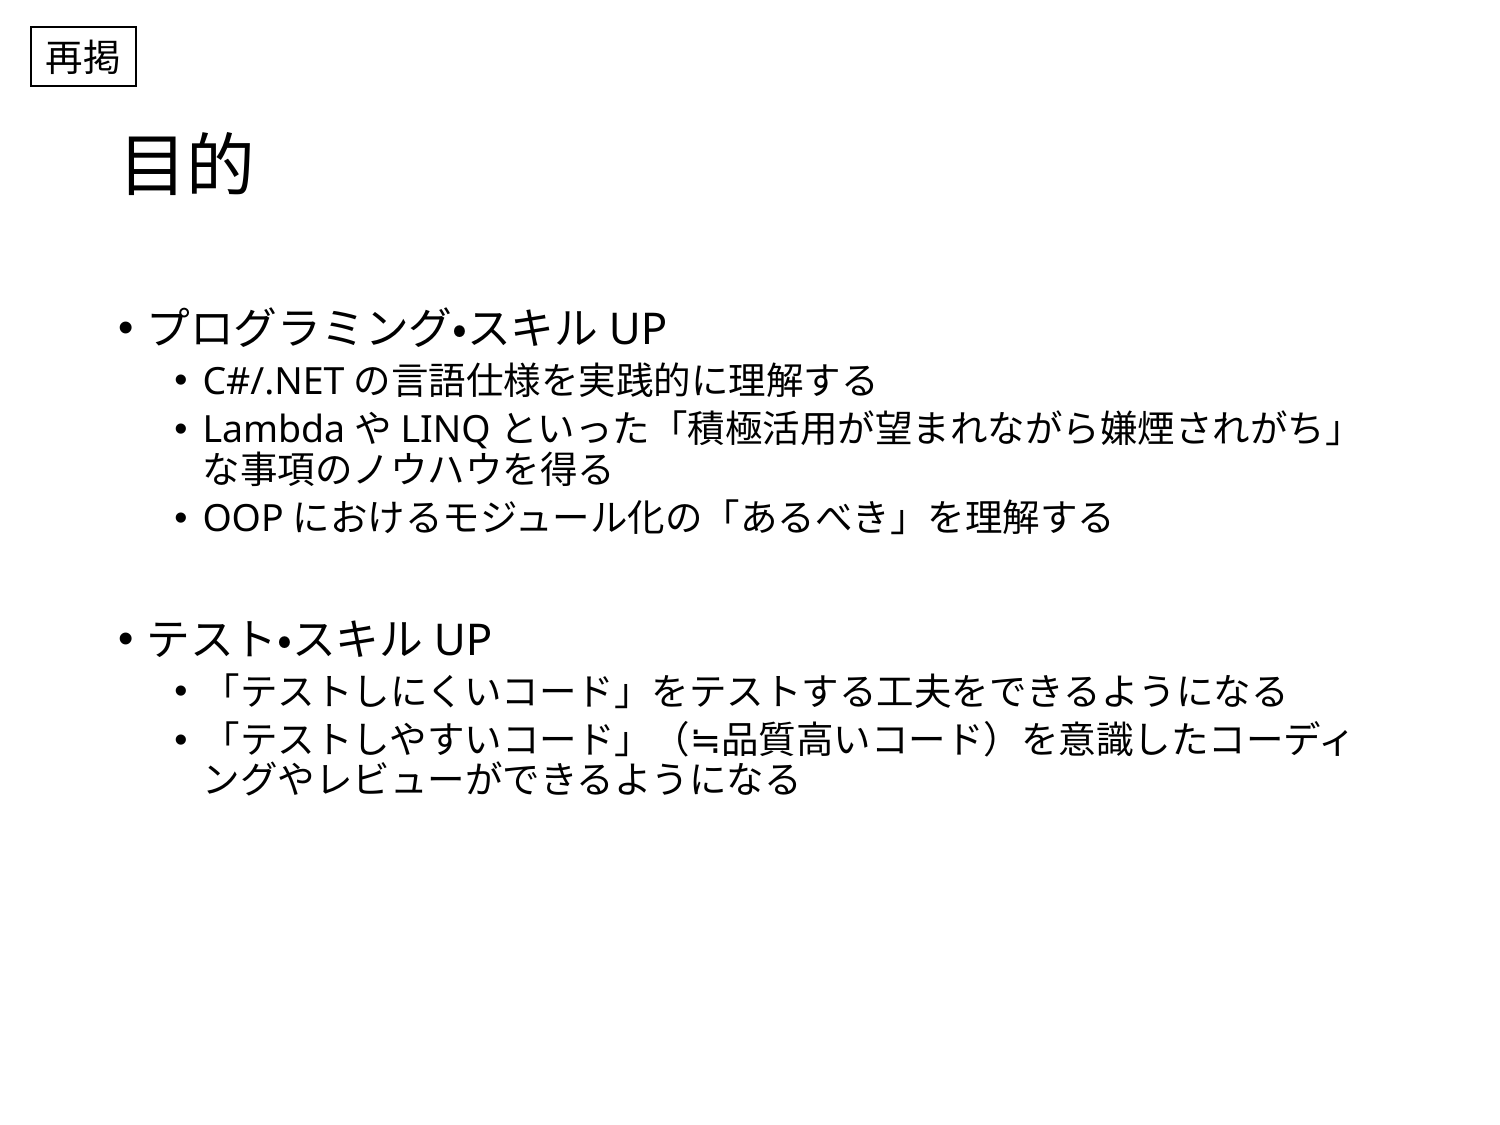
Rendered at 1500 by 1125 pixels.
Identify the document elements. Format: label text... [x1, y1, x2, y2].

list プログラミング・スキルUP C#/.NETの言語仕様を実践的に理解する LambdaやLINQといった「積極活用が望まれながら嫌煙されがち」な事項のノウハウを得る OOPにおけるモジュール化の「あるべき」を理解する テスト・スキルUP 「テストしにくいコード」をテストする工夫をできるようになる 「テストしやすいコード」（≒品質高いコード）を意識したコーディングやレビューができるようになる [103, 299, 1397, 1014]
title 目的 [103, 59, 1397, 278]
text_box 再掲 [30, 26, 137, 87]
